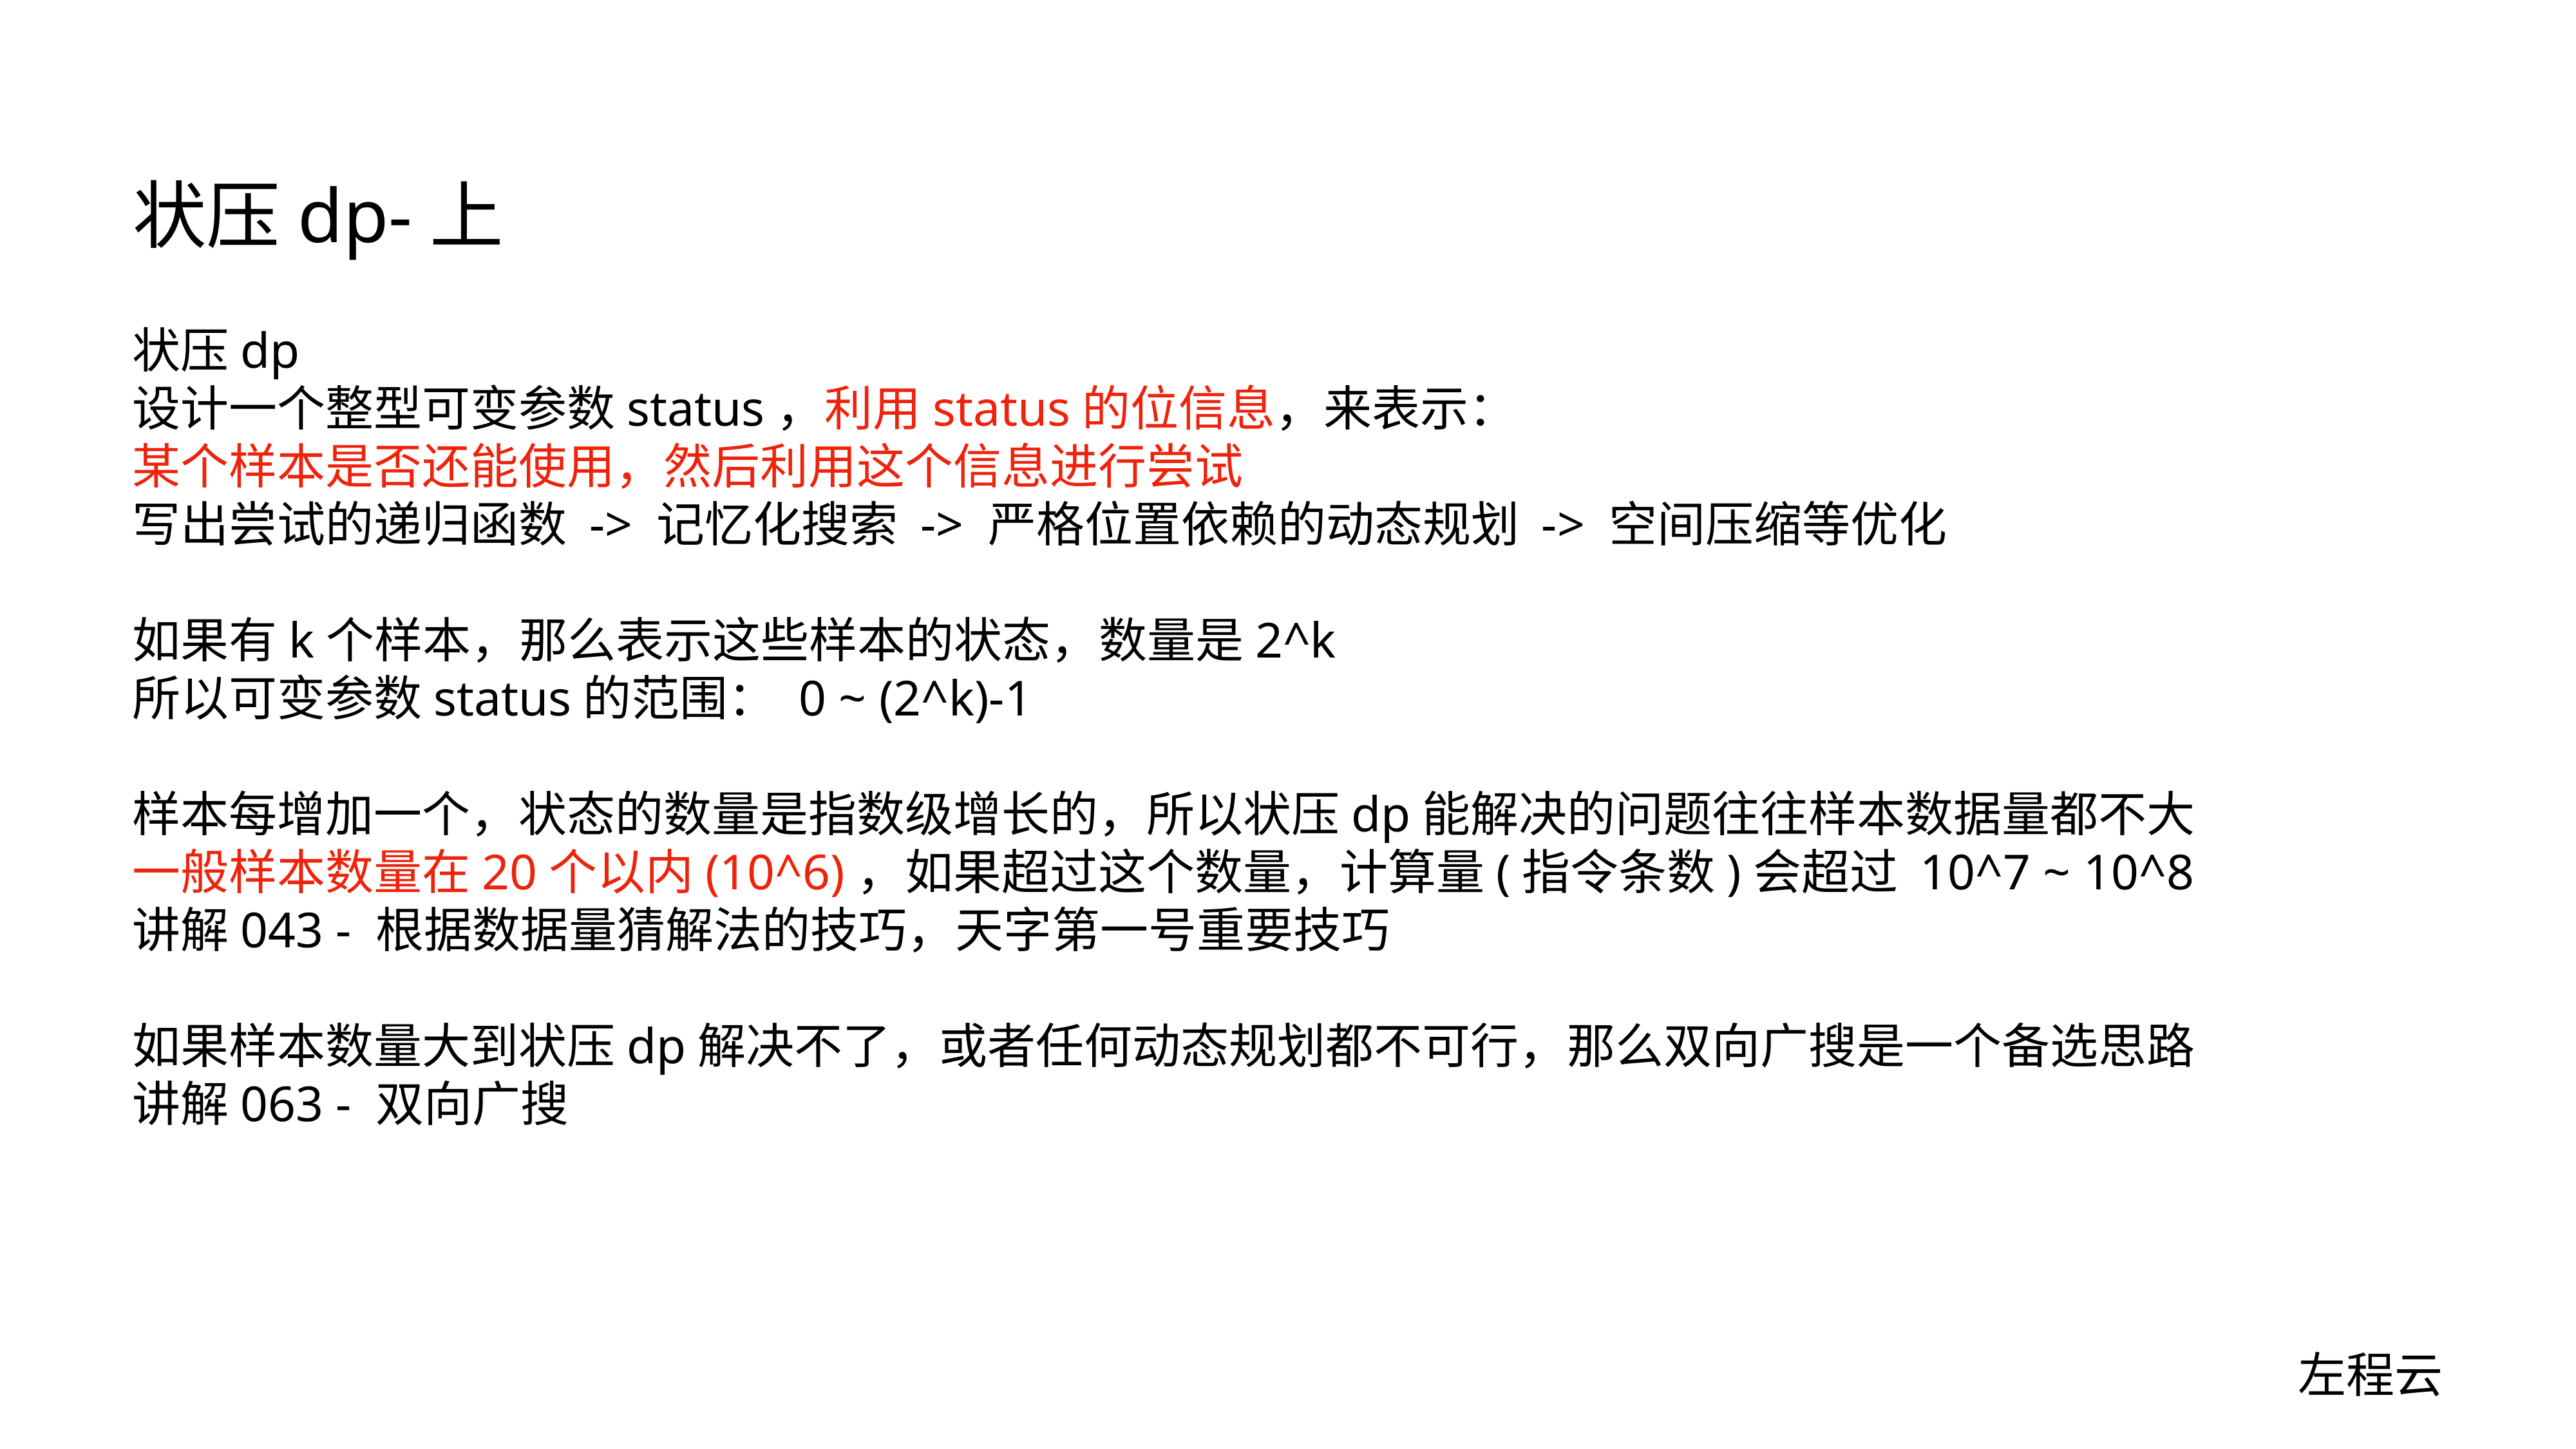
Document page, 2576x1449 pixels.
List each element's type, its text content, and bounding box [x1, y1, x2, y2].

text_box 左程云 [127, 1339, 2449, 1408]
title 状压dp-上 [127, 48, 2449, 263]
text_box 状压dp 设计一个整型可变参数status，利用status的位信息，来表示： 某个样本是否还能使用，然后利用这个信息进行尝试 写出尝试的递归函数 -> 记忆化搜索 -> 严格位置依赖的动态规划 -> 空间压缩等优化 如果有k个样本，那么表示这些样本的状态，数量是2^k 所以可变参数status的范围： 0 ~ (2^k)-1 样本每增加一个，状态的数量是指数级增长的，所以状压dp能解决的问题往往样本数据量都不大 一般样本数量在20个以内(10^6)，如果超过这个数量，计算量(指令条数)会超过 10^7 ~ 10^8 讲解043 - 根据数据量猜解法的技巧，天字第一号重要技巧 如果样本数量大到状压dp解决不了，或者任何动态规划都不可行，那么双向广搜是一个备选思路 讲解063 - 双向广搜 [127, 314, 2449, 1304]
